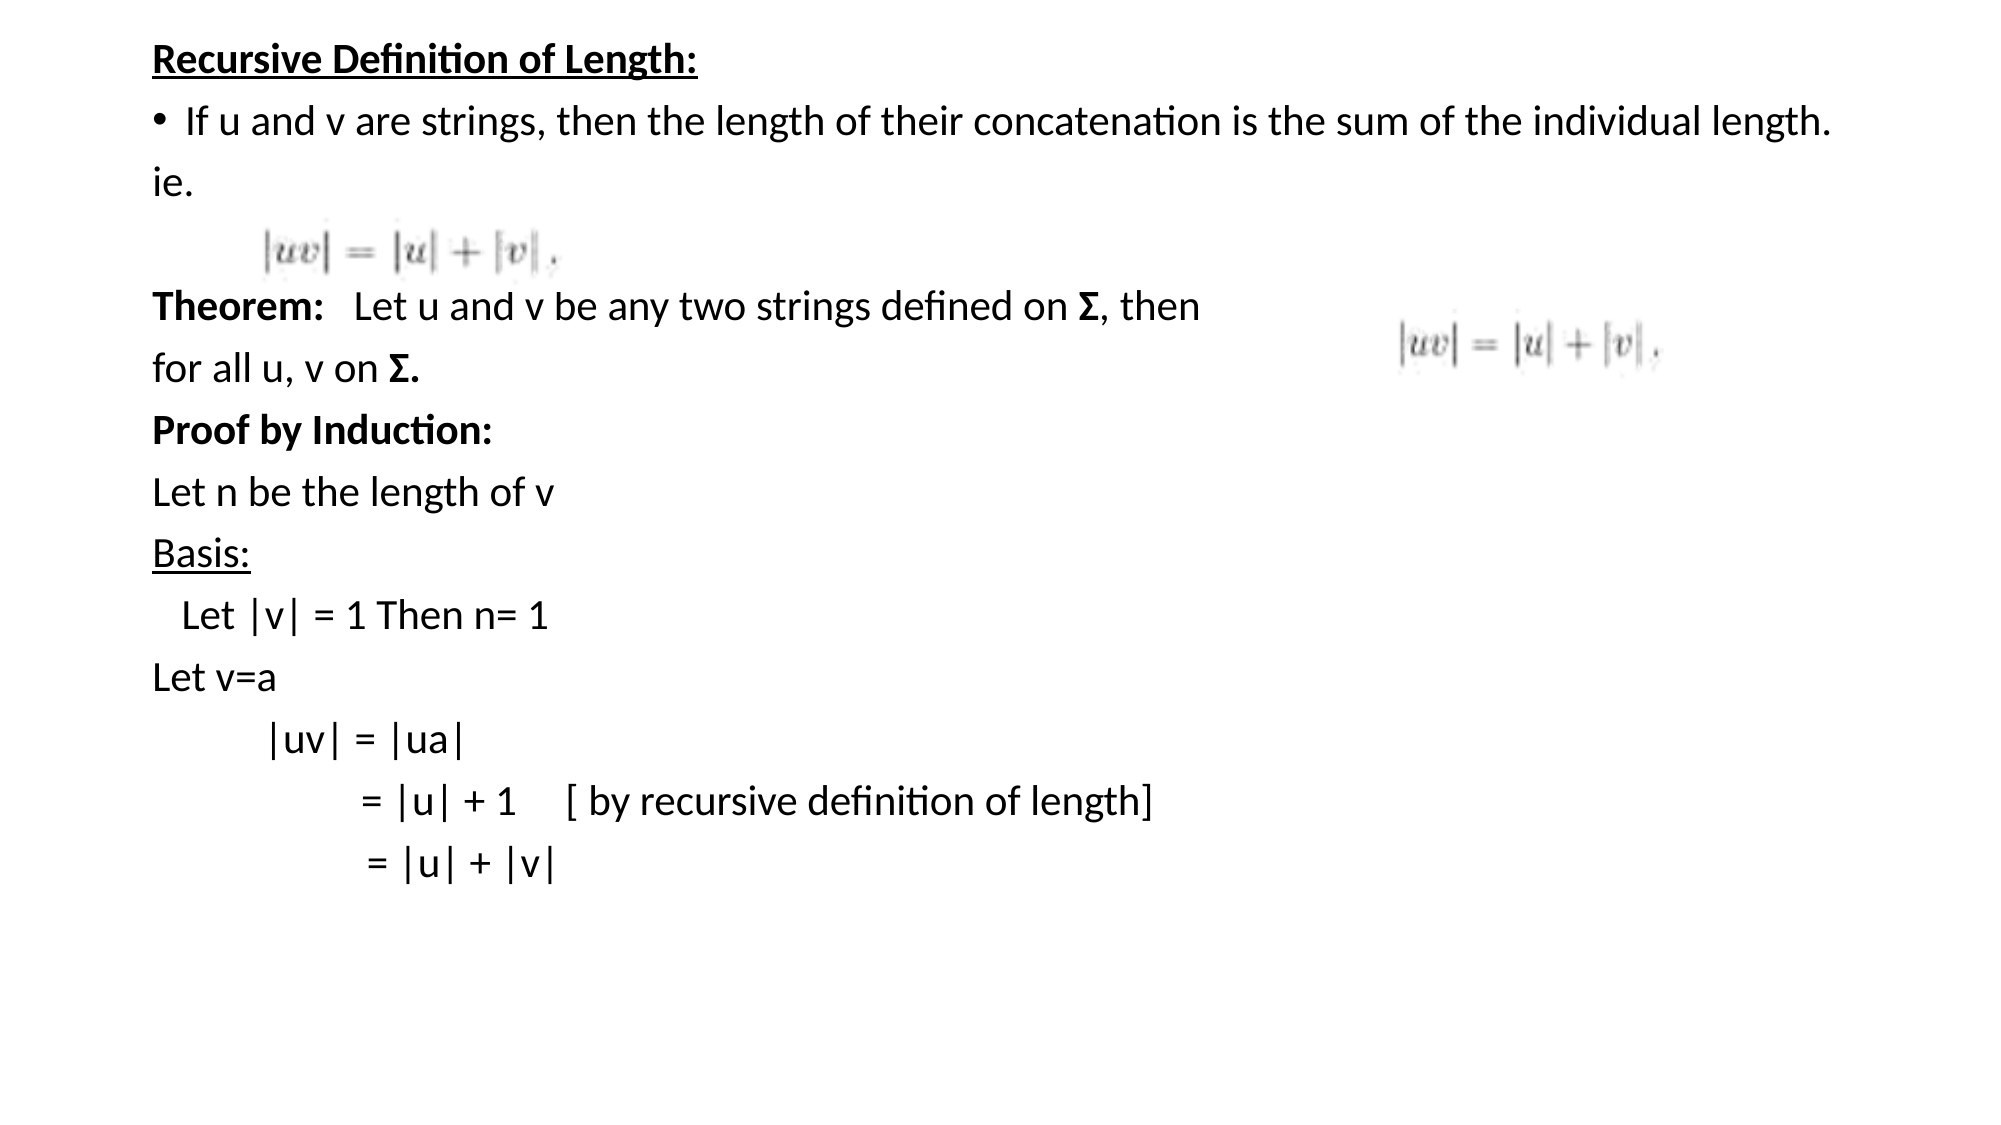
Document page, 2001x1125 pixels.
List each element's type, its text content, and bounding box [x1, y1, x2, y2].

picture [224, 201, 678, 292]
picture [1364, 291, 1766, 386]
list Recursive Definition of Length: If u and v are strings, then the length of their concatenation is the sum of the individual length. ie. Theorem: Let u and v be any two strings defined on Ʃ, then for all u, v on Ʃ. Proof by Induction: Let n be the length of v Basis: Let |v| = 1 Then n= 1 Let v=a |uv| = |ua| = |u| + 1 [ by recursive definition of length] = |u| + |v| [137, 28, 1863, 1014]
